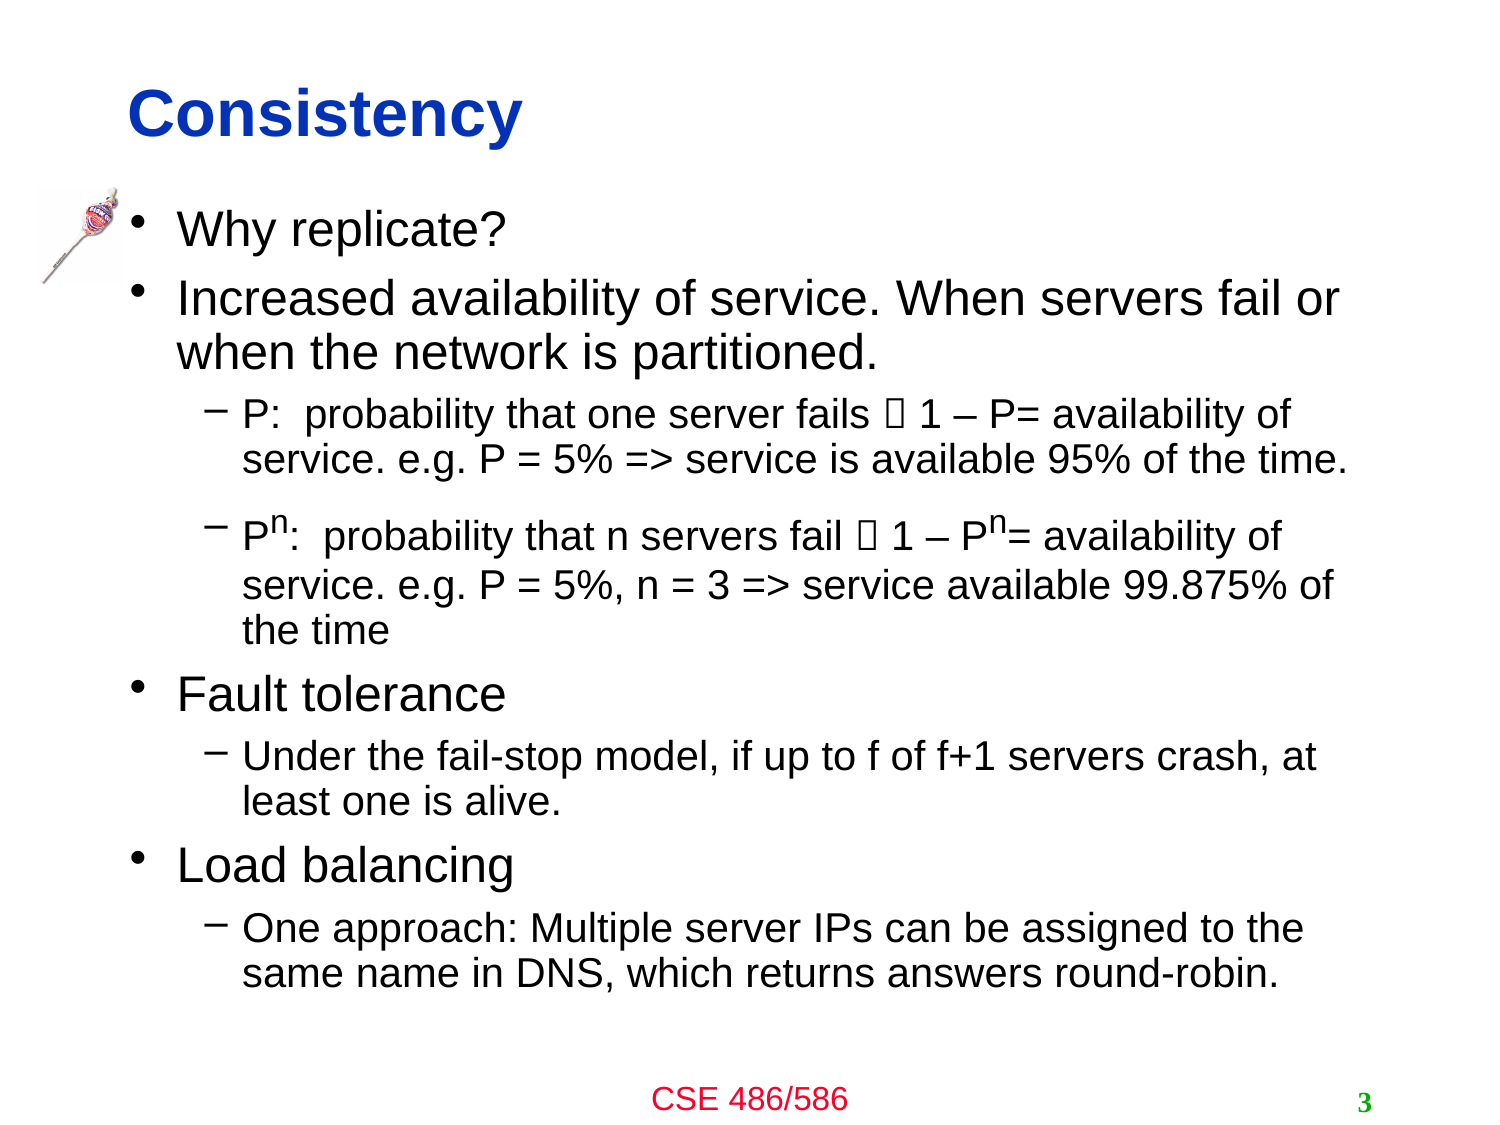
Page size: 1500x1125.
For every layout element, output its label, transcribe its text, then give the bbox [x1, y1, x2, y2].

slide_number 3 [1074, 1076, 1388, 1125]
picture [37, 187, 123, 285]
title Consistency [112, 53, 1310, 176]
list Why replicate? Increased availability of service. When servers fail or when the network is partitioned. P: probability that one server fails  1 – P= availability of service. e.g. P = 5% => service is available 95% of the time. Pn: probability that n servers fail  1 – Pn= availability of service. e.g. P = 5%, n = 3 => service available 99.875% of the time Fault tolerance Under the fail-stop model, if up to f of f+1 servers crash, at least one is alive. Load balancing One approach: Multiple server IPs can be assigned to the same name in DNS, which returns answers round-robin. [114, 195, 1376, 1005]
